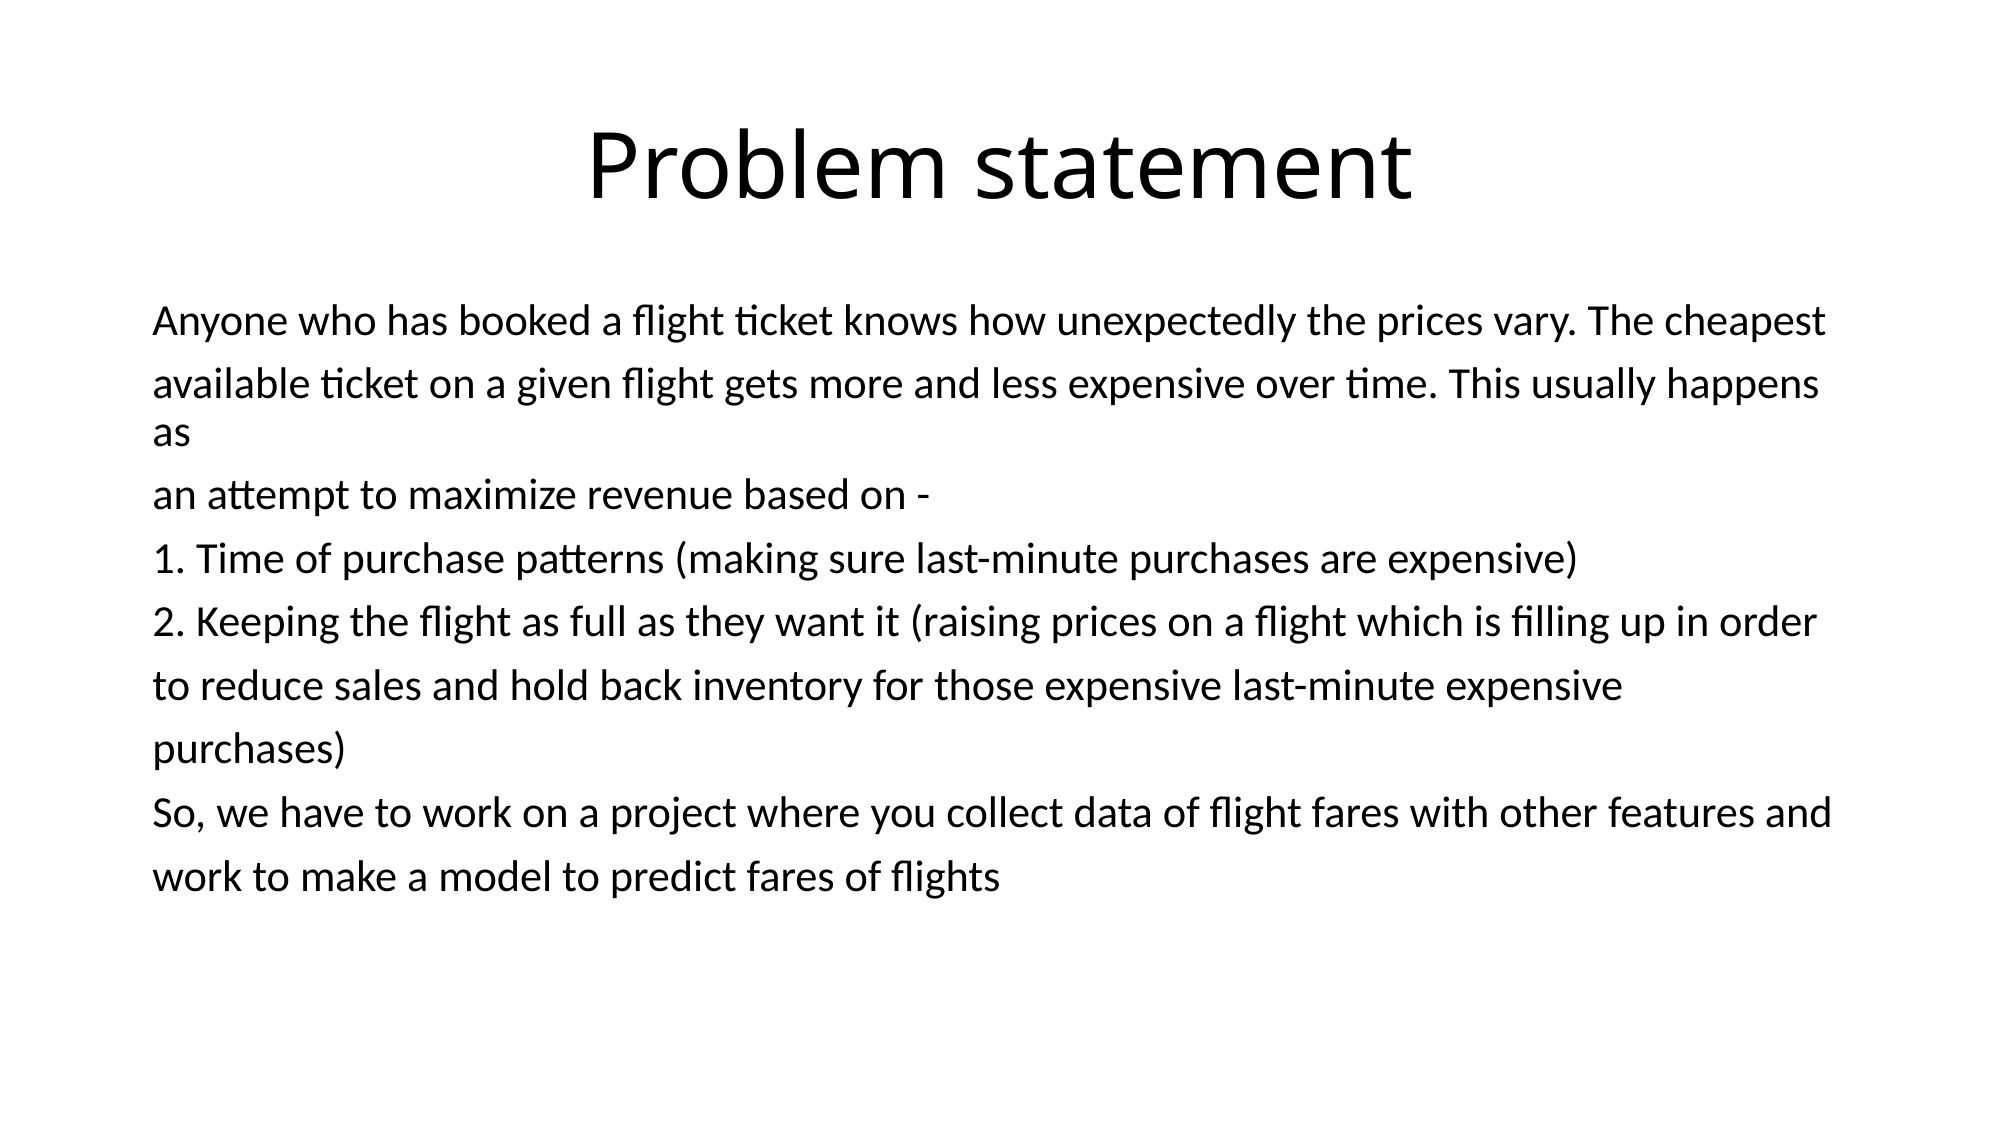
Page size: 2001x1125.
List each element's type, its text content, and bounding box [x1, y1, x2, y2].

list Anyone who has booked a flight ticket knows how unexpectedly the prices vary. The cheapest available ticket on a given flight gets more and less expensive over time. This usually happens as an attempt to maximize revenue based on - 1. Time of purchase patterns (making sure last-minute purchases are expensive) 2. Keeping the flight as full as they want it (raising prices on a flight which is filling up in order to reduce sales and hold back inventory for those expensive last-minute expensive purchases) So, we have to work on a project where you collect data of flight fares with other features and work to make a model to predict fares of flights [137, 289, 1863, 1014]
title Problem statement [137, 59, 1863, 278]
